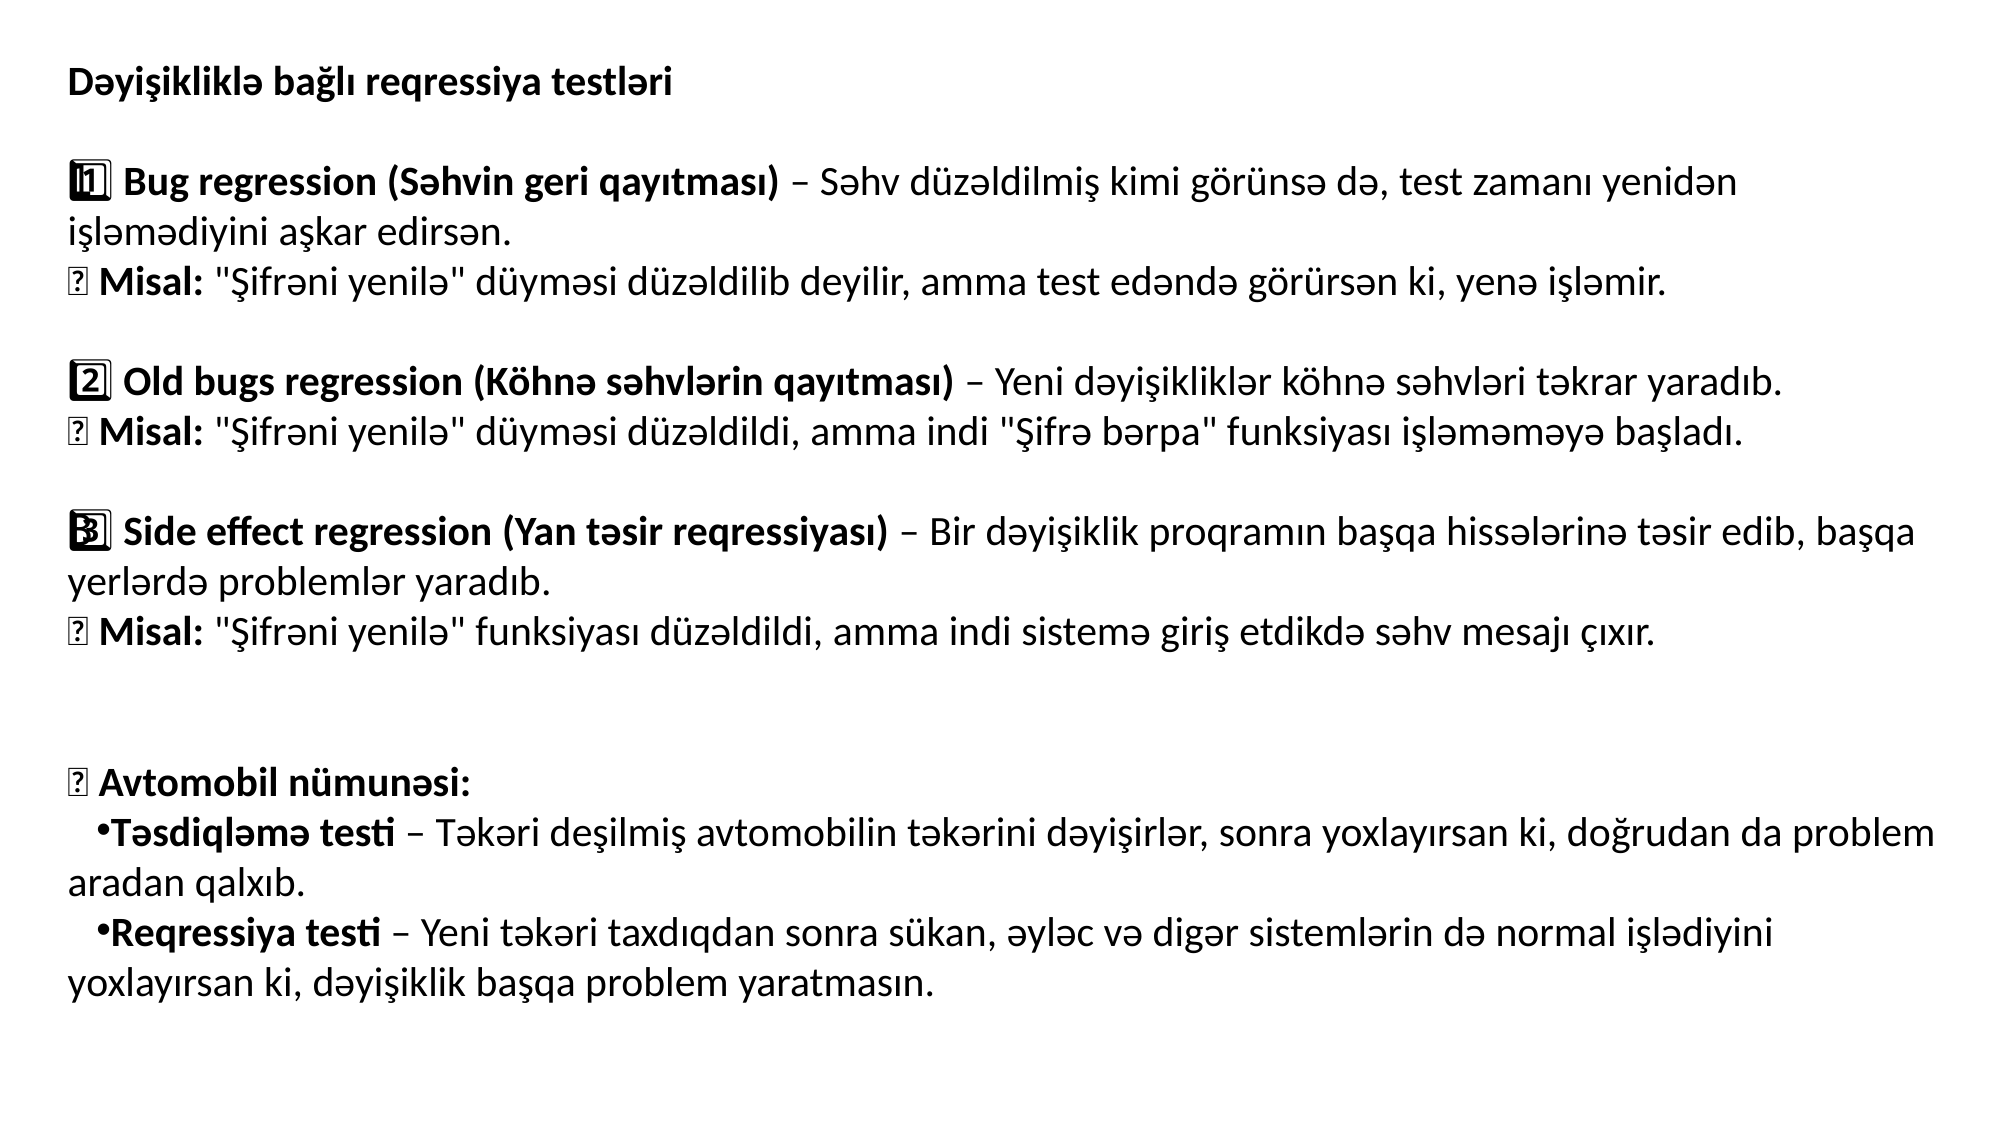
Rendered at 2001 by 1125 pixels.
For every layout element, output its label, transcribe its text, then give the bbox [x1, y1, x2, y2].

text_box Dəyişikliklə bağlı reqressiya testləri 1️⃣ Bug regression (Səhvin geri qayıtması) – Səhv düzəldilmiş kimi görünsə də, test zamanı yenidən işləmədiyini aşkar edirsən. 📝 Misal: "Şifrəni yenilə" düyməsi düzəldilib deyilir, amma test edəndə görürsən ki, yenə işləmir. 2️⃣ Old bugs regression (Köhnə səhvlərin qayıtması) – Yeni dəyişikliklər köhnə səhvləri təkrar yaradıb. 📝 Misal: "Şifrəni yenilə" düyməsi düzəldildi, amma indi "Şifrə bərpa" funksiyası işləməməyə başladı. 3️⃣ Side effect regression (Yan təsir reqressiyası) – Bir dəyişiklik proqramın başqa hissələrinə təsir edib, başqa yerlərdə problemlər yaradıb. 📝 Misal: "Şifrəni yenilə" funksiyası düzəldildi, amma indi sistemə giriş etdikdə səhv mesajı çıxır. 🚗 Avtomobil nümunəsi: Təsdiqləmə testi – Təkəri deşilmiş avtomobilin təkərini dəyişirlər, sonra yoxlayırsan ki, doğrudan da problem aradan qalxıb. Reqressiya testi – Yeni təkəri taxdıqdan sonra sükan, əyləc və digər sistemlərin də normal işlədiyini yoxlayırsan ki, dəyişiklik başqa problem yaratmasın. [52, 46, 1963, 1012]
